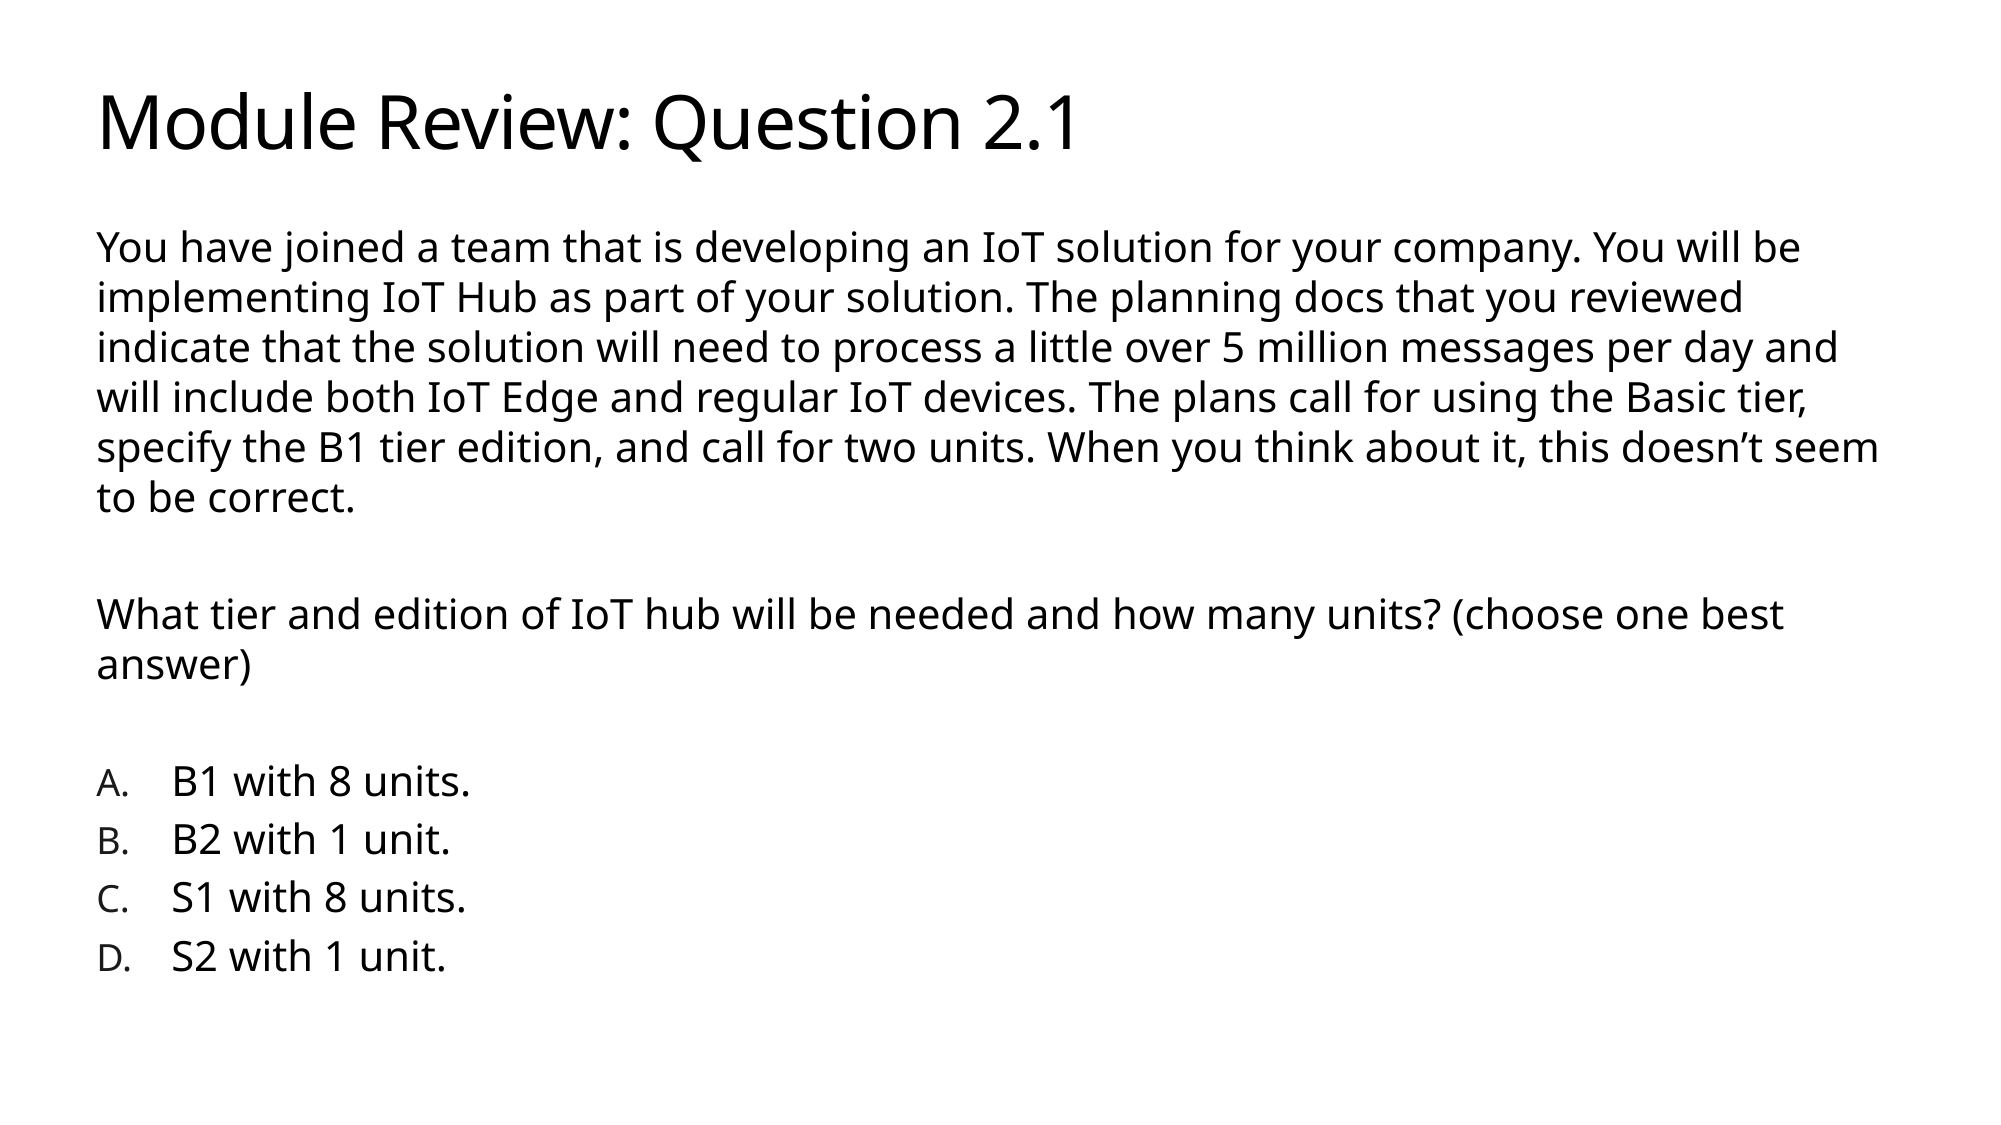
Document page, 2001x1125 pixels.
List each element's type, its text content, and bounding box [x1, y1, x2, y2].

list You have joined a team that is developing an IoT solution for your company. You will be implementing IoT Hub as part of your solution. The planning docs that you reviewed indicate that the solution will need to process a little over 5 million messages per day and will include both IoT Edge and regular IoT devices. The plans call for using the Basic tier, specify the B1 tier edition, and call for two units. When you think about it, this doesn’t seem to be correct. What tier and edition of IoT hub will be needed and how many units? (choose one best answer) B1 with 8 units. B2 with 1 unit. S1 with 8 units. S2 with 1 unit. [96, 220, 1904, 980]
title Module Review: Question 2.1 [96, 75, 1904, 166]
